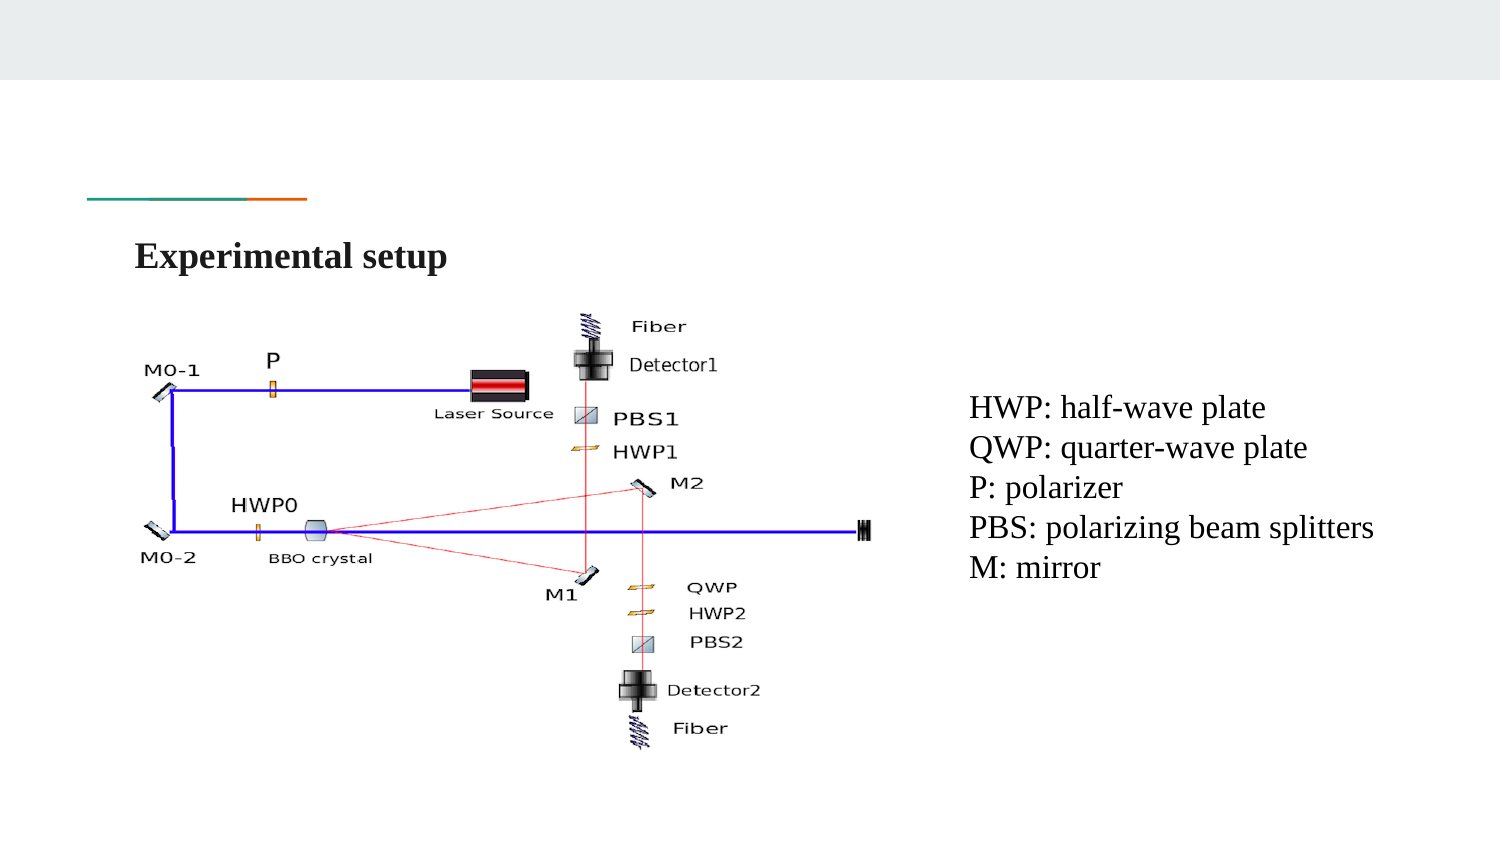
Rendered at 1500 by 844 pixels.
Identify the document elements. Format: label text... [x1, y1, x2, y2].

title Experimental setup [119, 216, 1381, 305]
text_box HWP: half-wave plate QWP: quarter-wave plate P: polarizer PBS: polarizing beam splitters M: mirror [954, 370, 1431, 580]
picture [134, 303, 921, 759]
